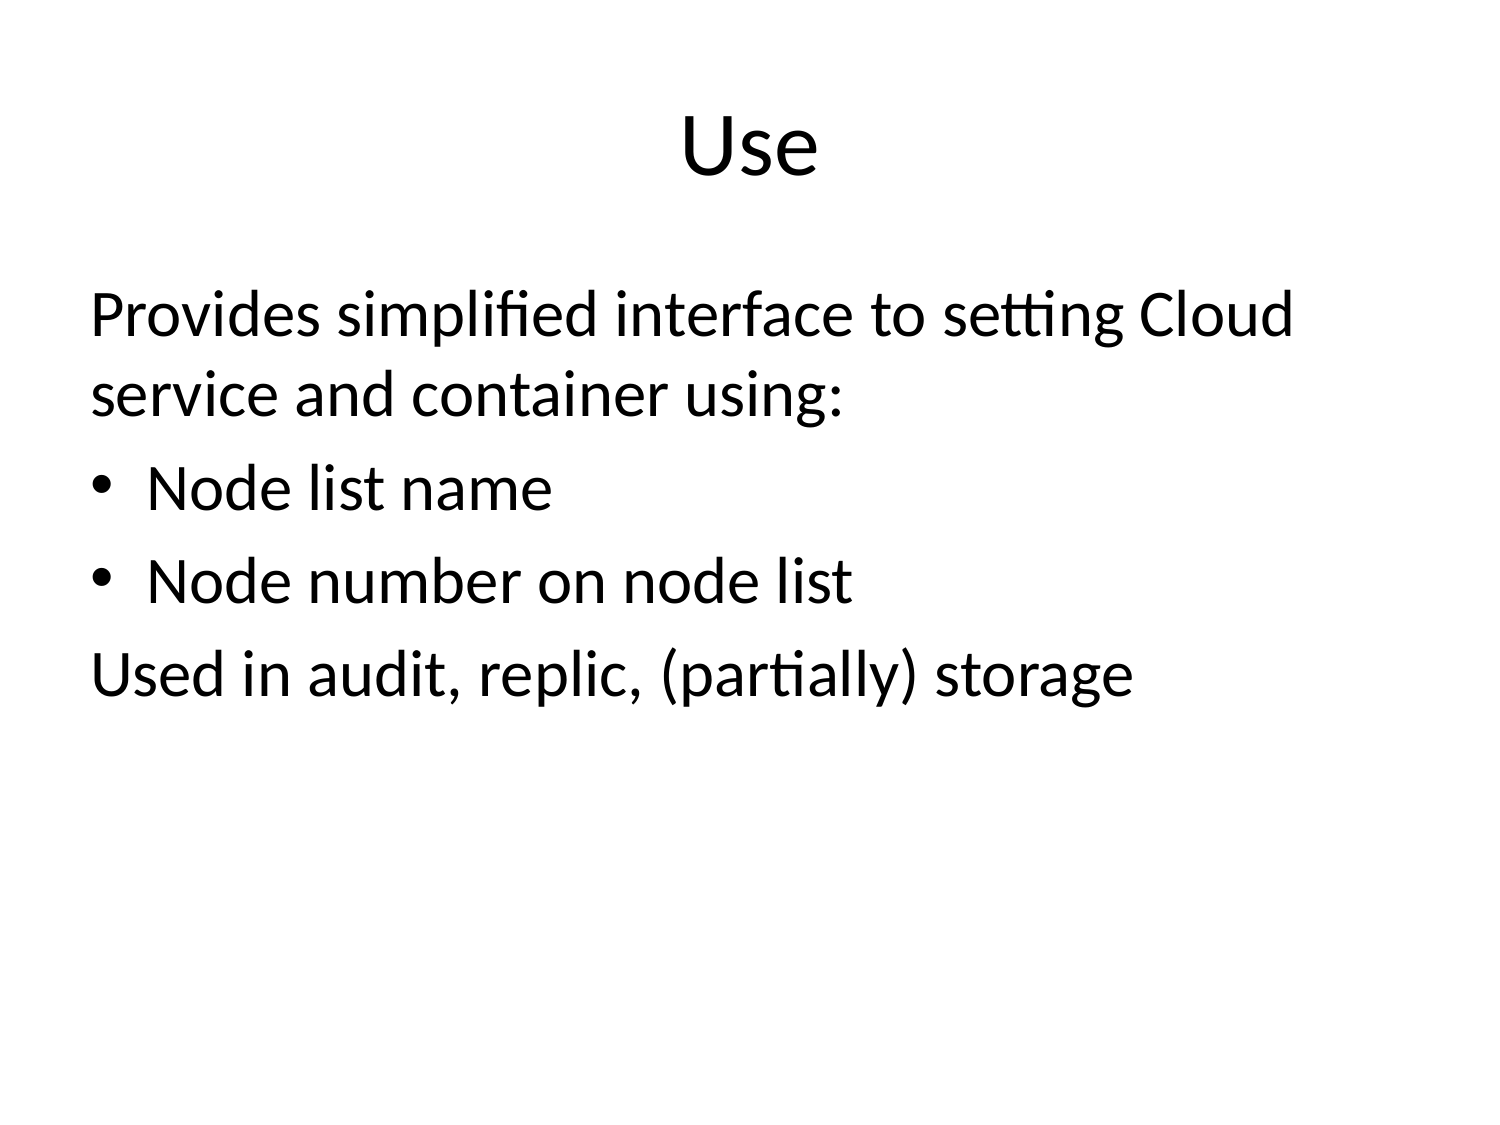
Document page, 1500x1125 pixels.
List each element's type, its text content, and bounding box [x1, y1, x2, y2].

title Use [75, 45, 1425, 233]
list Provides simplified interface to setting Cloud service and container using: Node list name Node number on node list Used in audit, replic, (partially) storage [75, 262, 1425, 1005]
